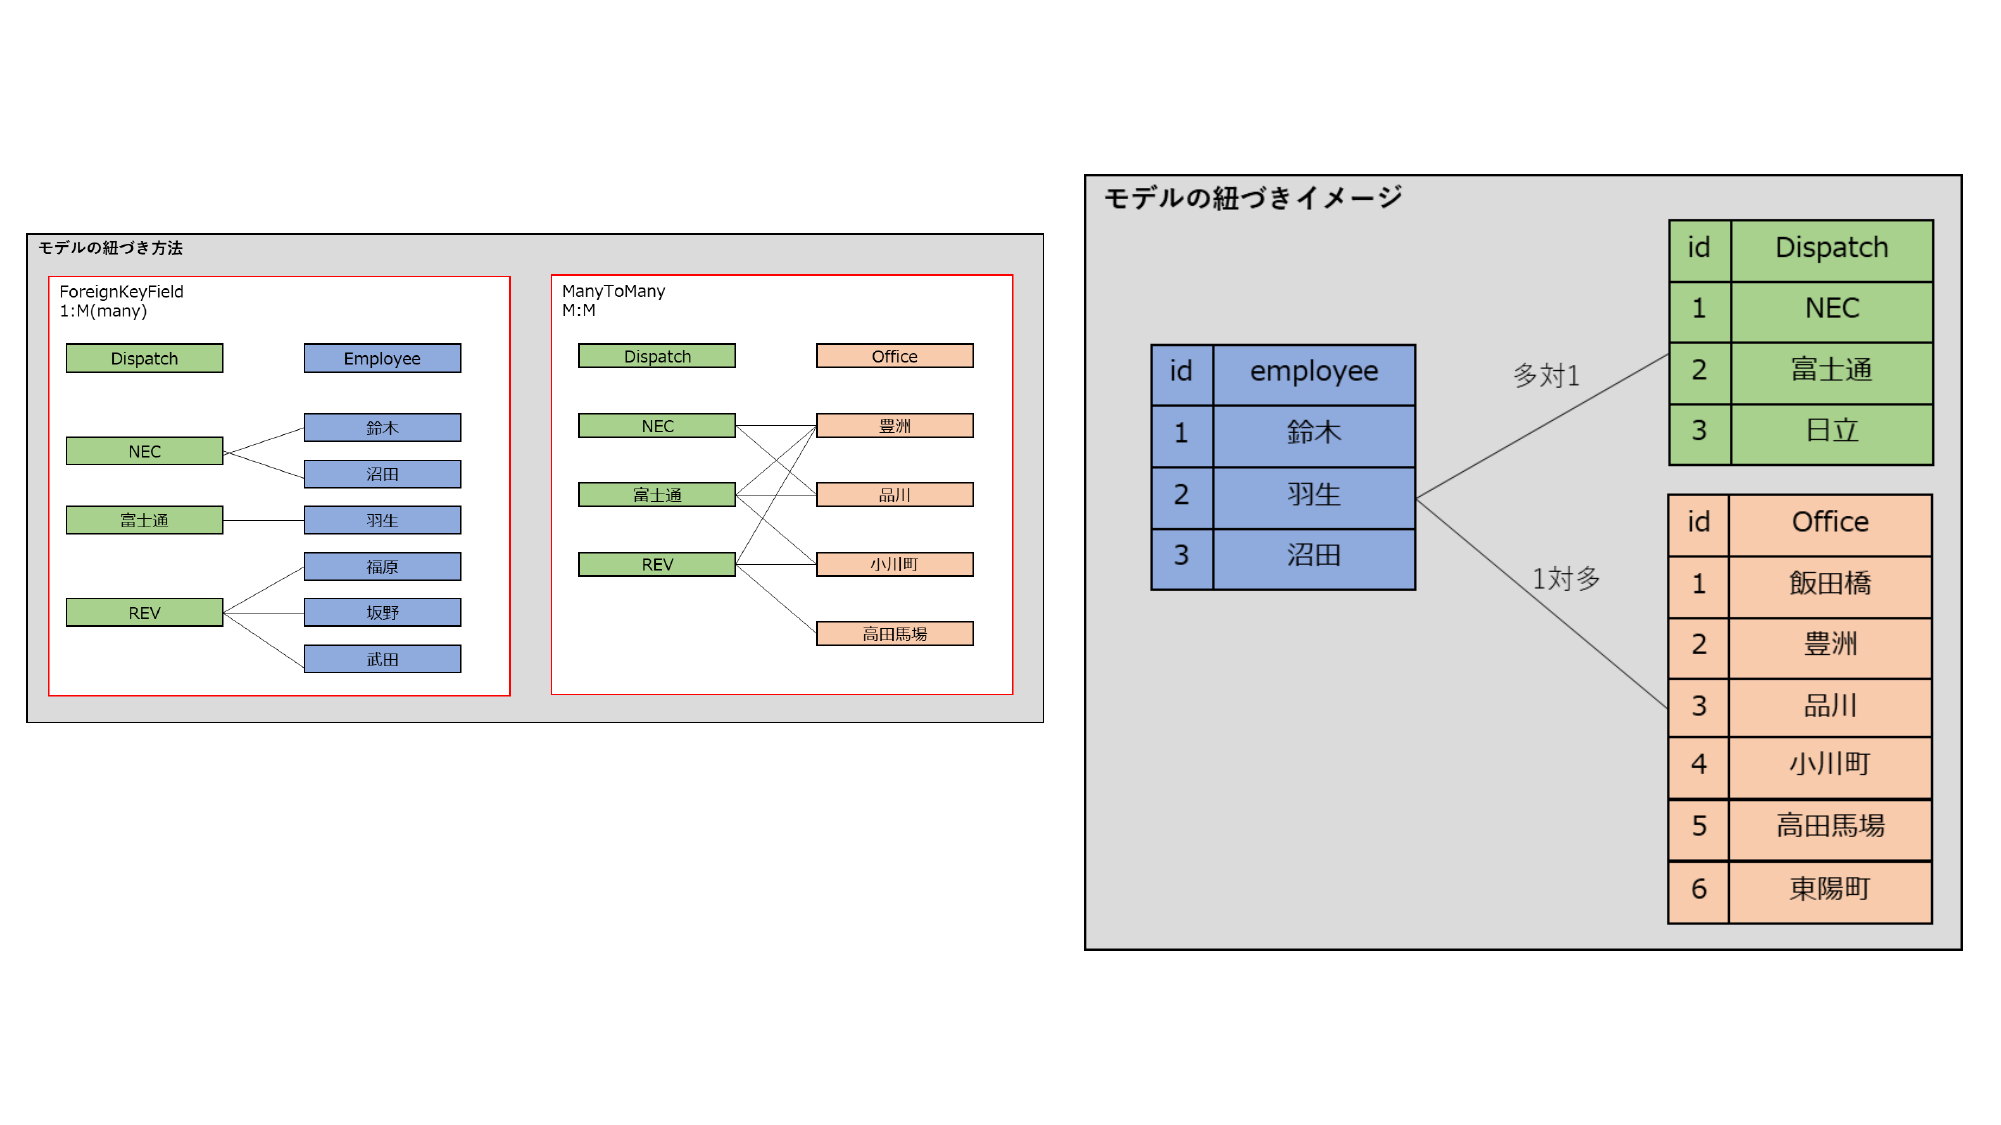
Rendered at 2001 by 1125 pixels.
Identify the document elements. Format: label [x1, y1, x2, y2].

picture [26, 233, 1044, 723]
picture [1083, 174, 1963, 951]
